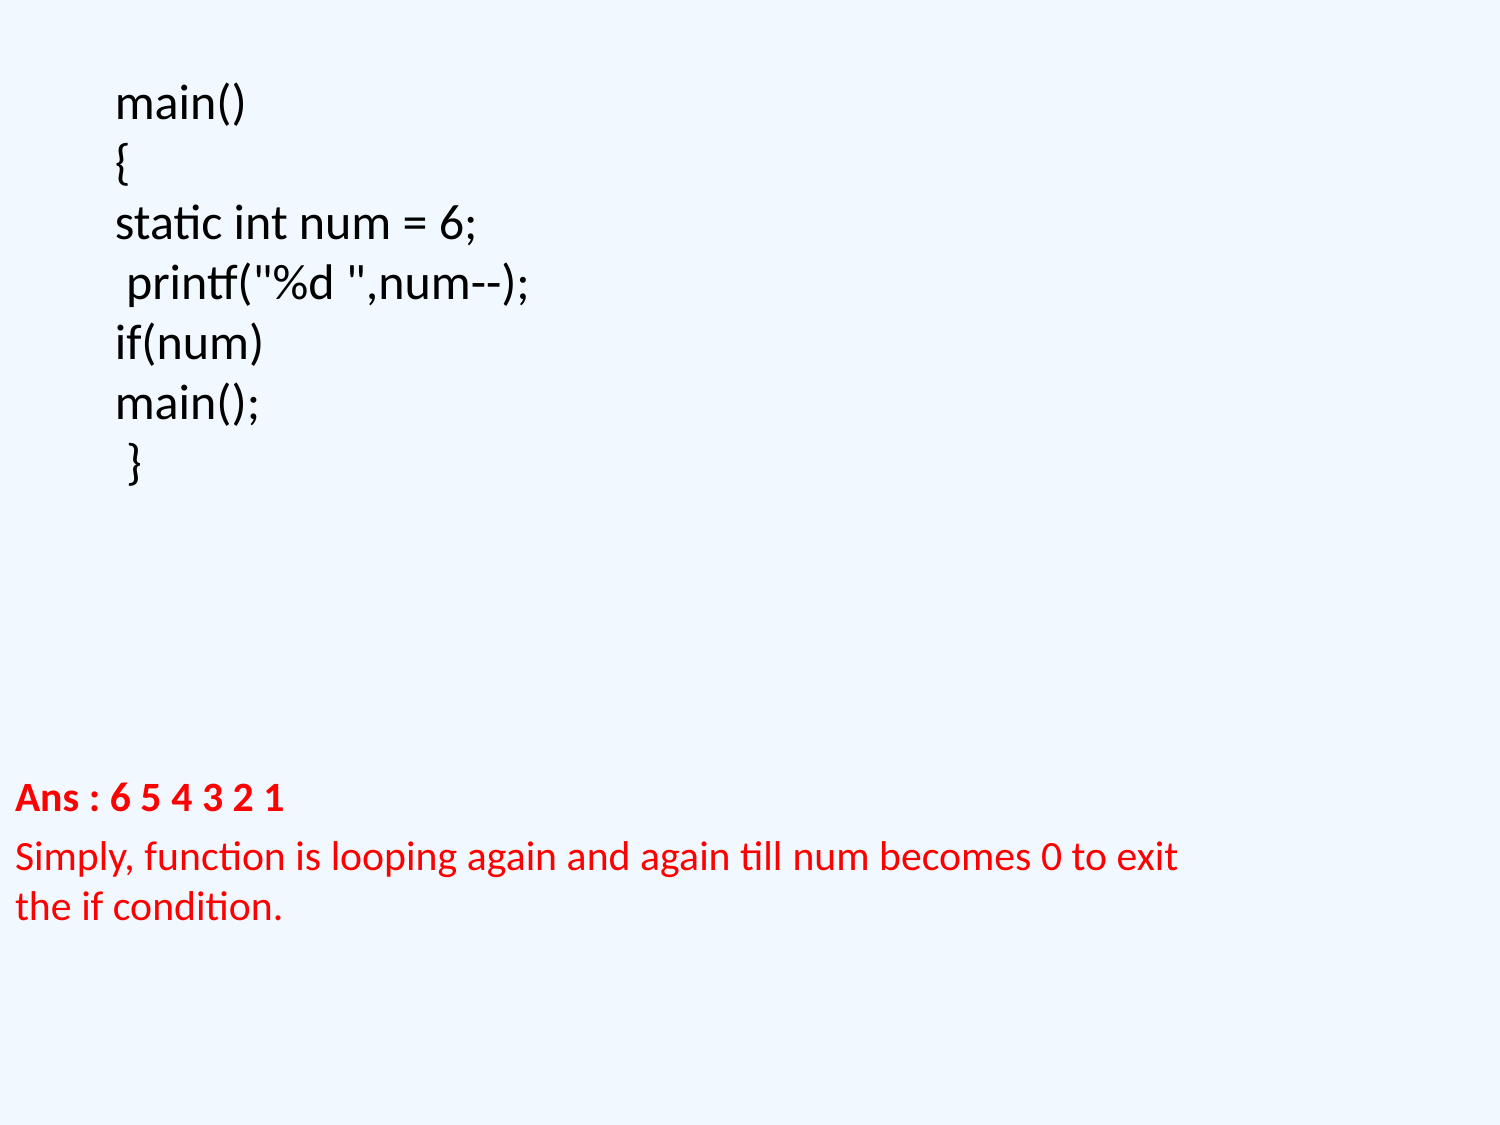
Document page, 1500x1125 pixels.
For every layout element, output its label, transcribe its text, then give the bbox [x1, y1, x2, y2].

text_box main() { static int num = 6; printf("%d ",num--); if(num) main(); } [99, 62, 1175, 498]
subtitle Ans : 6 5 4 3 2 1 Simply, function is looping again and again till num becomes 0 to exit the if condition. [0, 762, 1400, 1025]
